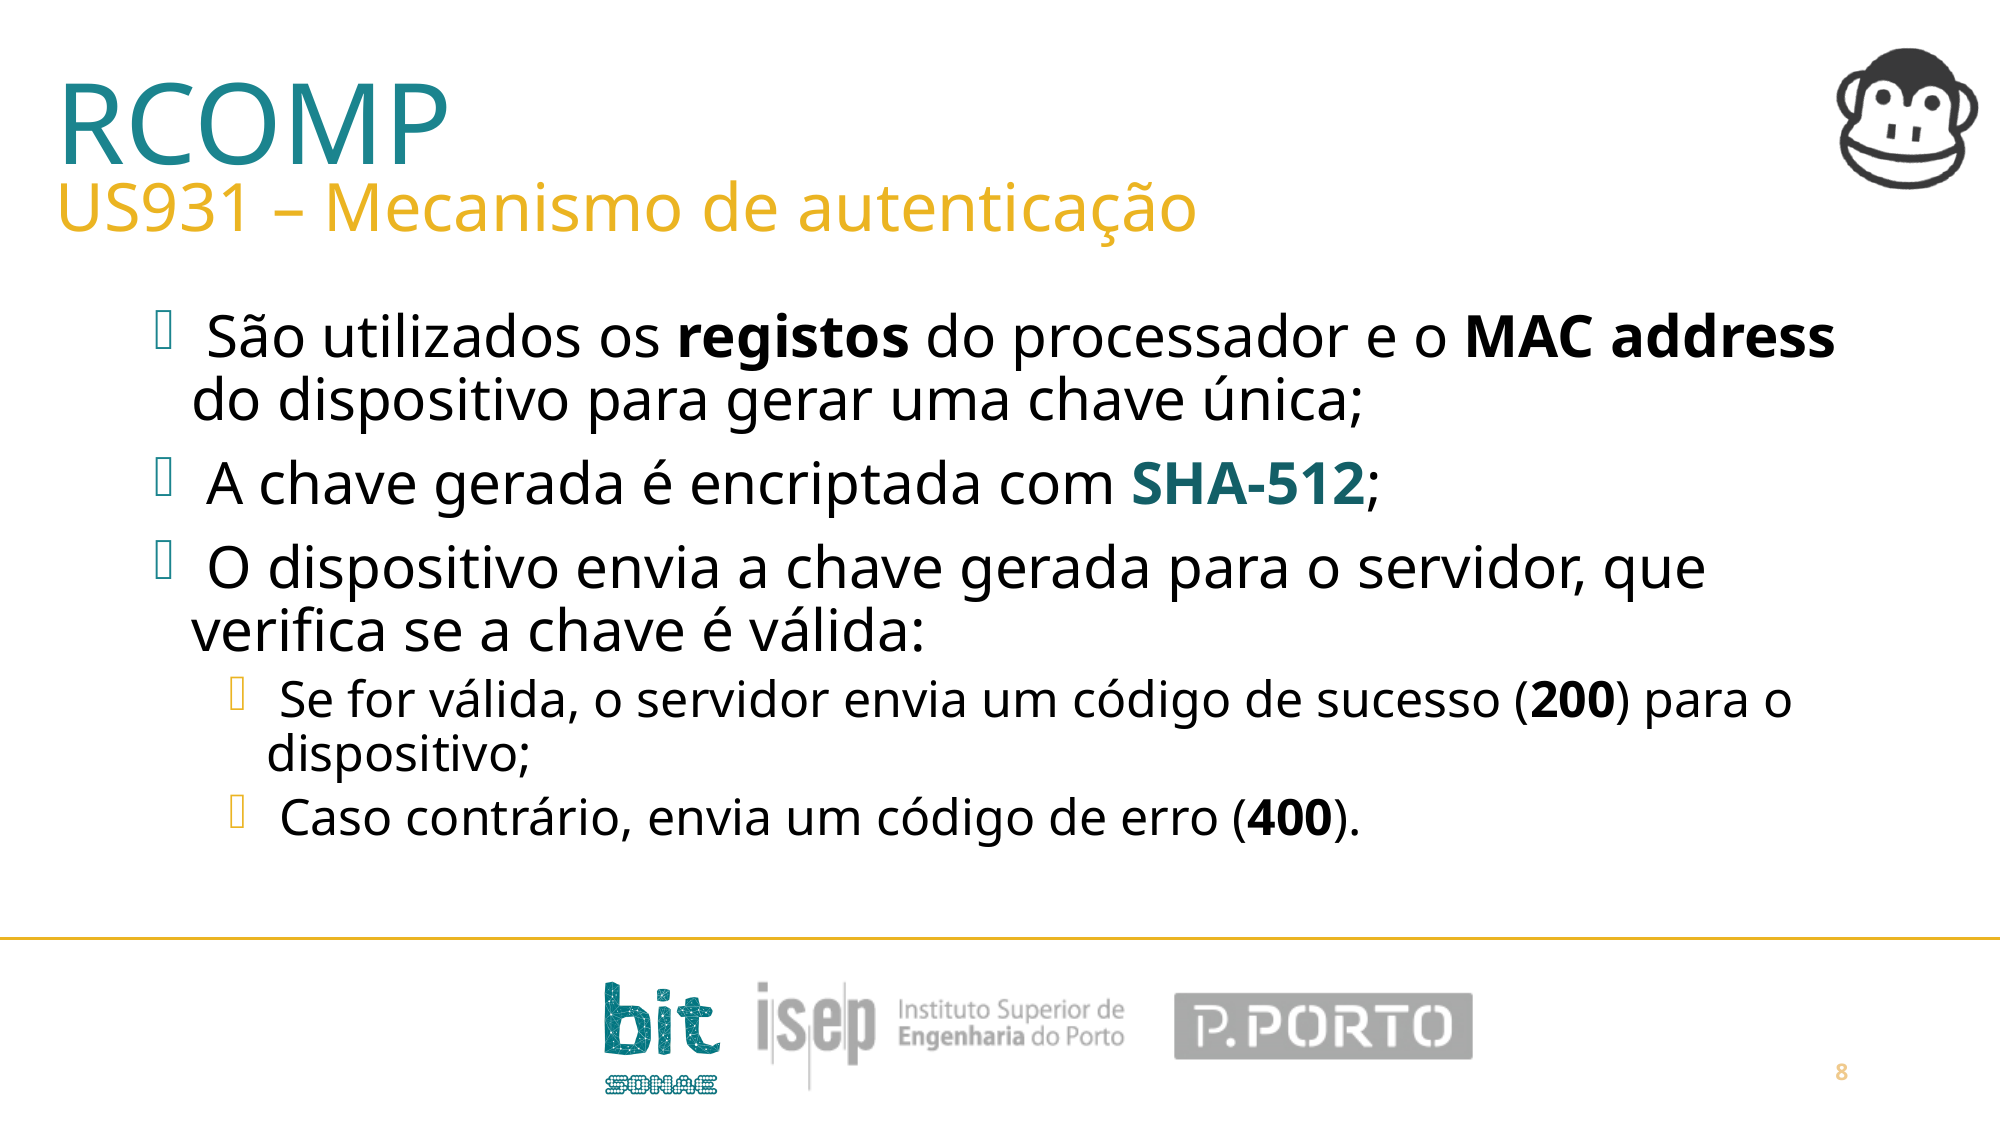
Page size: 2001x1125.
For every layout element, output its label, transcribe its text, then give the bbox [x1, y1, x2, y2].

slide_number 8 [1413, 1042, 1864, 1103]
text_box RCOMP [40, 36, 1118, 157]
list São utilizados os registos do processador e o MAC address do dispositivo para gerar uma chave única; A chave gerada é encriptada com SHA-512; O dispositivo envia a chave gerada para o servidor, que verifica se a chave é válida: Se for válida, o servidor envia um código de sucesso (200) para o dispositivo; Caso contrário, envia um código de erro (400). [138, 299, 1864, 928]
picture [1824, 37, 1984, 206]
picture [732, 954, 1512, 1105]
text_box US931 – Mecanismo de autenticação [40, 157, 1808, 253]
picture [601, 978, 724, 1103]
